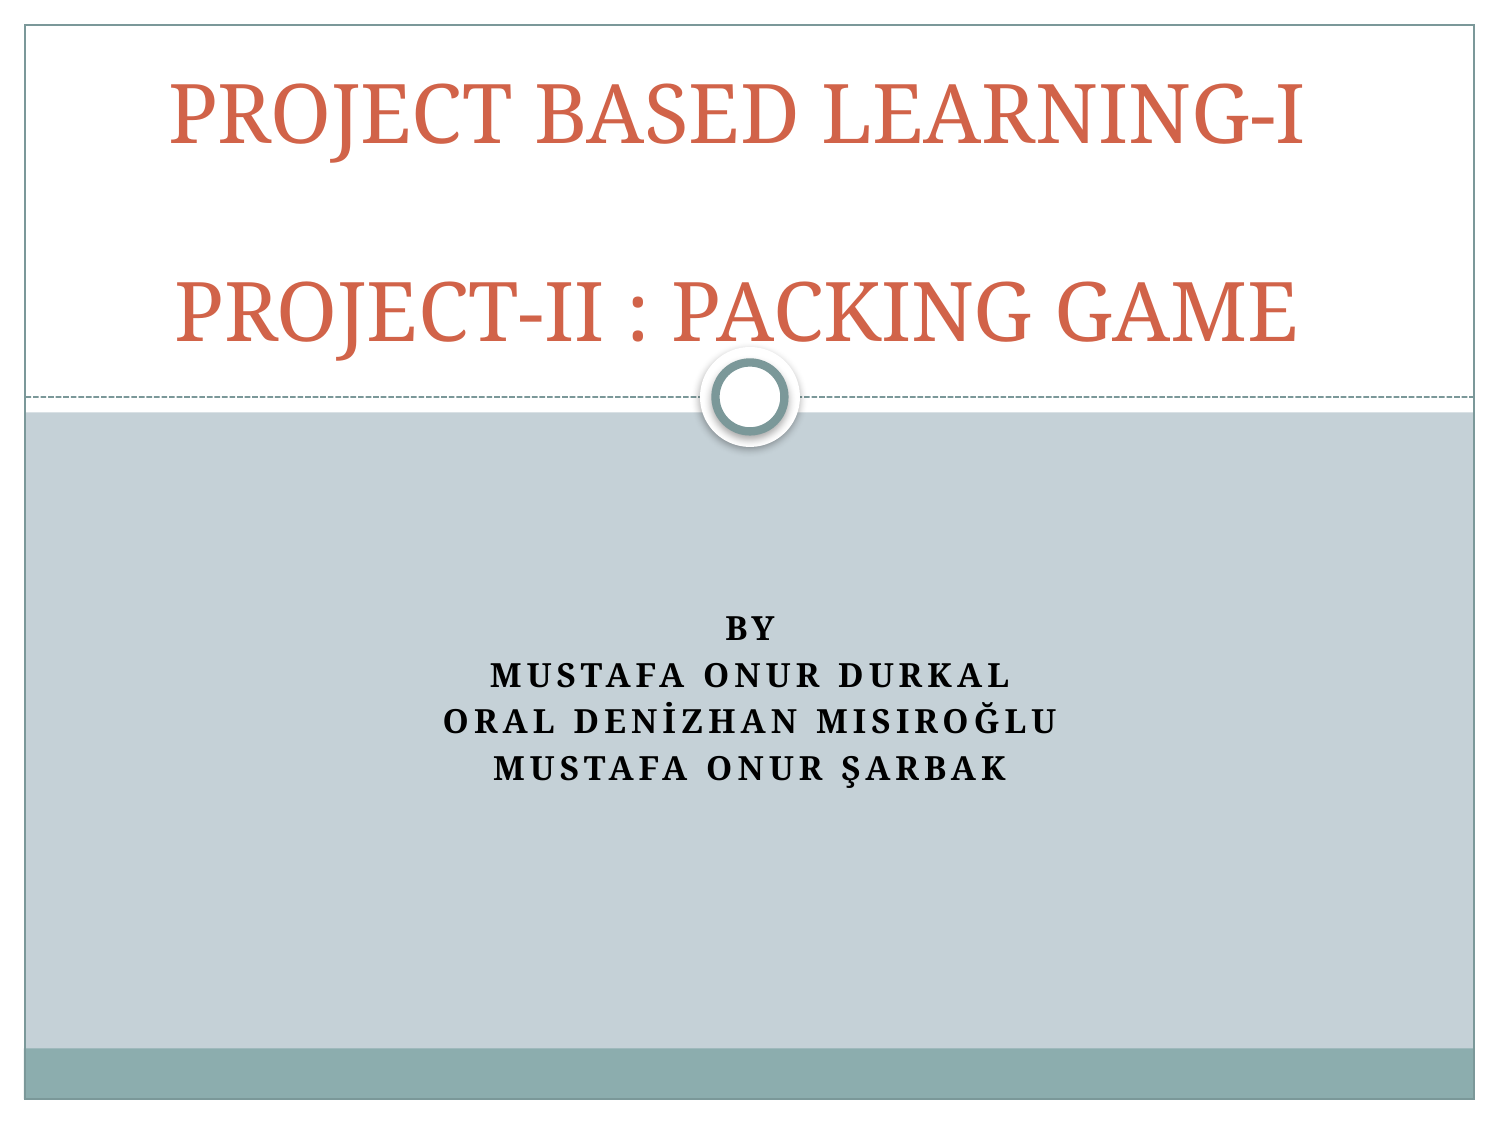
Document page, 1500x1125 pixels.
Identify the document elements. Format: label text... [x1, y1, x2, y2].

title PROJECT BASED LEARNING-I PROJECT-II : PACKING GAME [99, 50, 1375, 563]
subtitle by Mustafa Onur DURKAL Oral Denizhan MISIROĞLU Mustafa Onur ŞARBAK [225, 600, 1275, 925]
